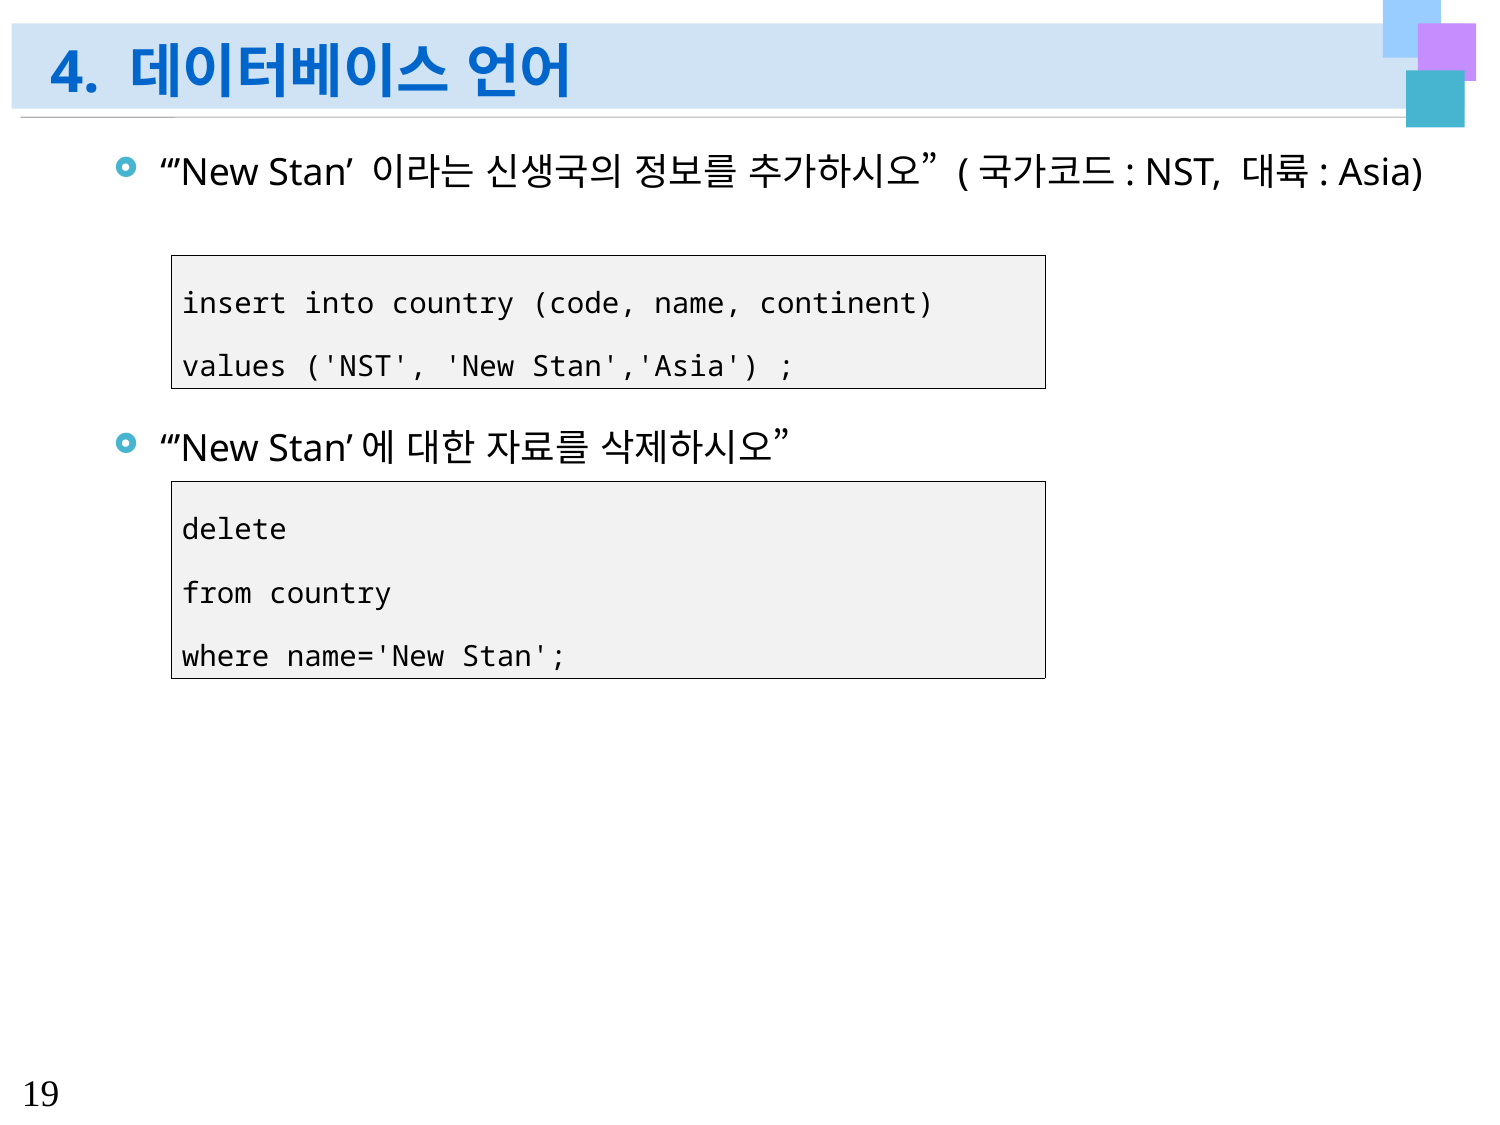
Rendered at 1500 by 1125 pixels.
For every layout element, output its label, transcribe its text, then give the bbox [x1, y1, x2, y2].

list “’New Stan’ 이라는 신생국의 정보를 추가하시오” (국가코드: NST, 대륙: Asia) “’New Stan’에 대한 자료를 삭제하시오” [23, 140, 1466, 1044]
table_header delete from country where name='New Stan'; [172, 482, 1045, 678]
table_header insert into country (code, name, continent) values ('NST', 'New Stan','Asia') ; [172, 256, 1045, 388]
title 4. 데이터베이스 언어 [34, 25, 1383, 114]
